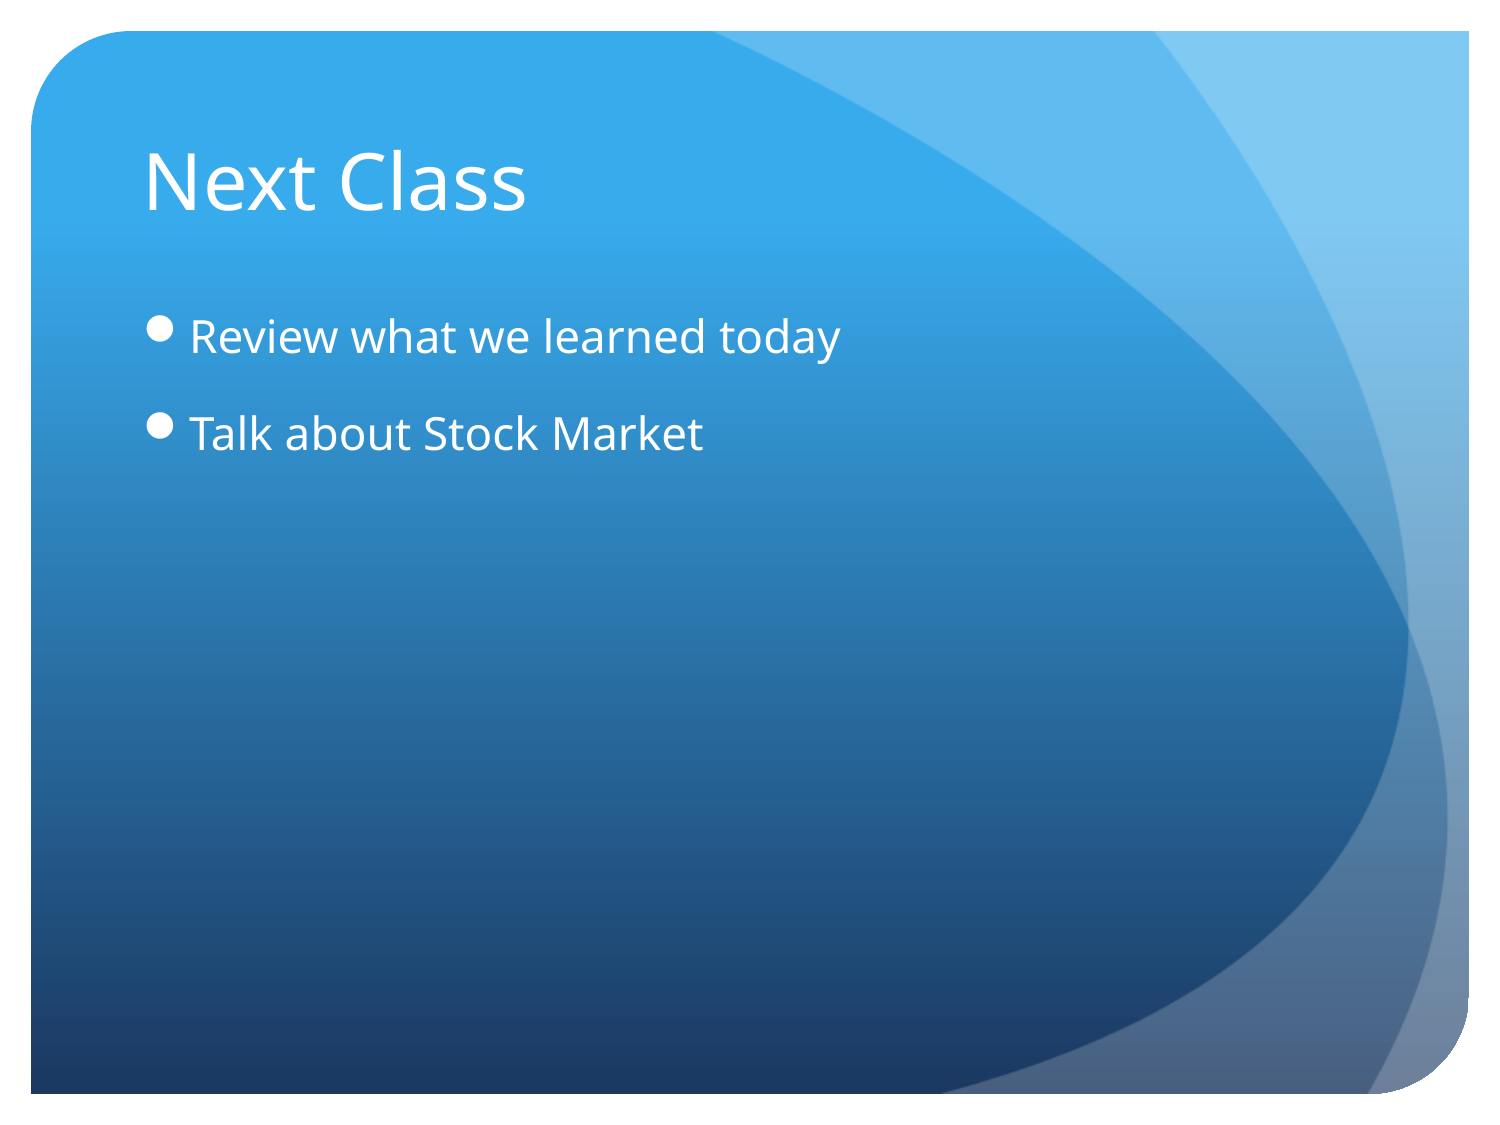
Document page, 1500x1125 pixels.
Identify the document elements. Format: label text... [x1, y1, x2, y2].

list Review what we learned today Talk about Stock Market [127, 299, 1372, 991]
picture [24, 30, 1473, 1094]
title Next Class [127, 62, 1372, 234]
